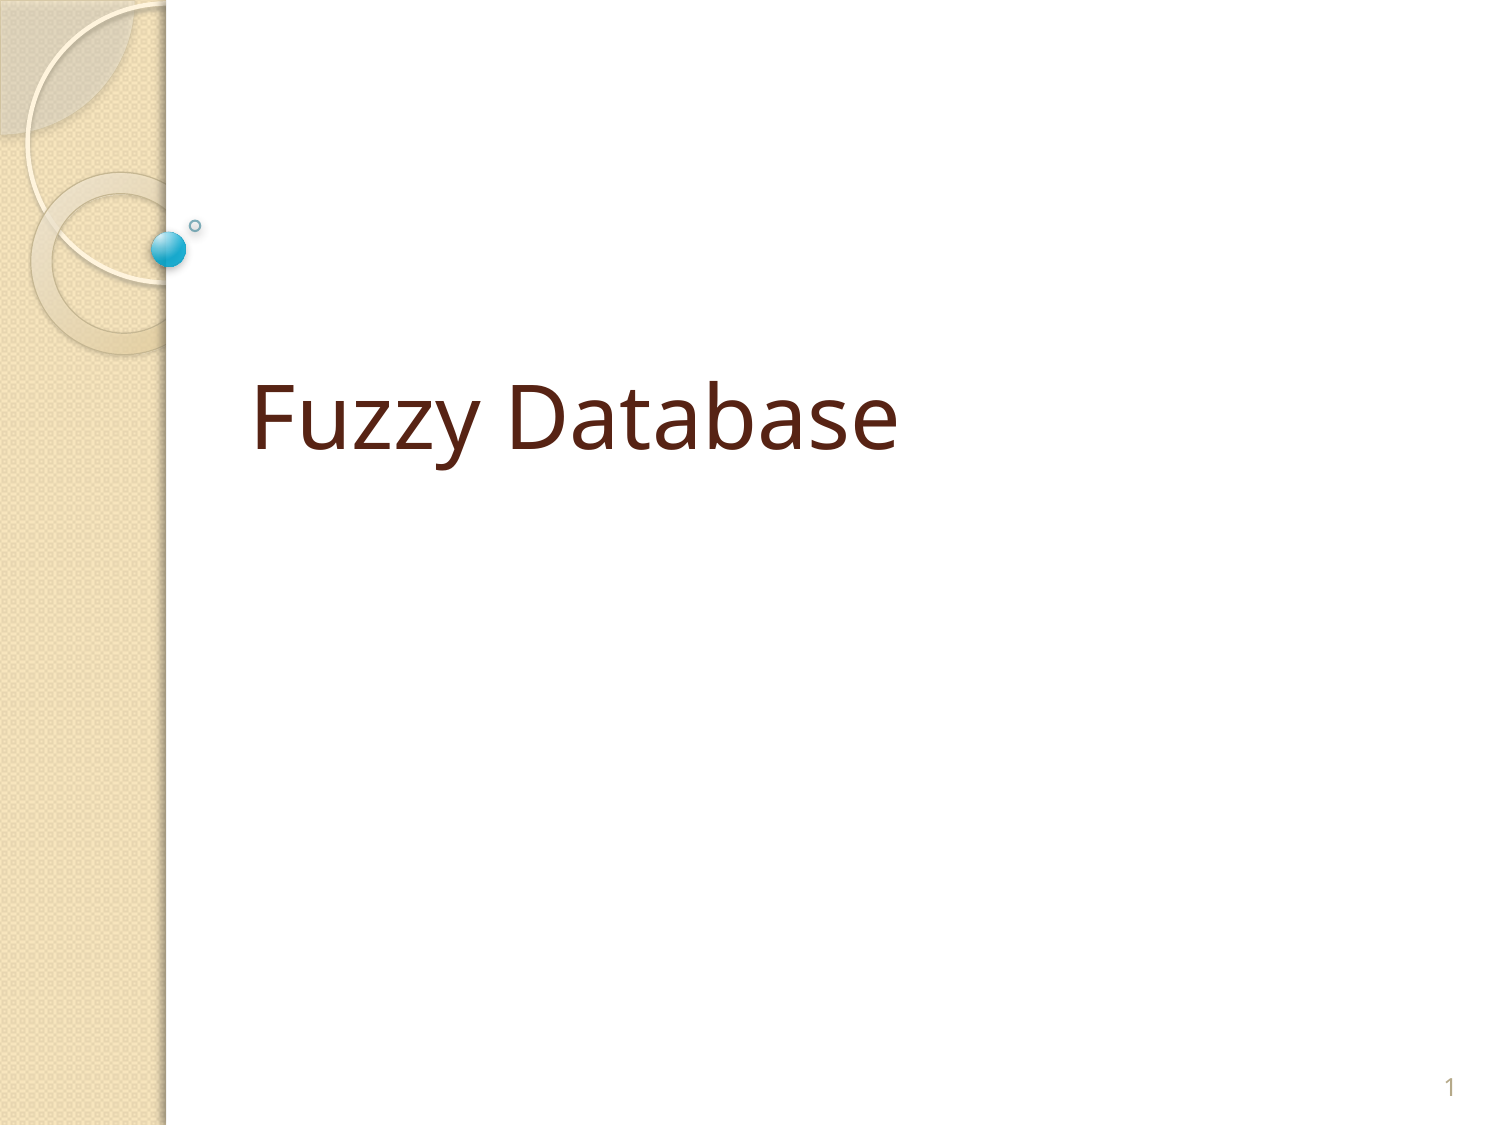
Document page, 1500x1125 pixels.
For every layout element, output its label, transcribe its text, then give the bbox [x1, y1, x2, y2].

slide_number 1 [1413, 1034, 1488, 1113]
text_box [74, 837, 1425, 1005]
title Fuzzy Database [234, 87, 1450, 475]
